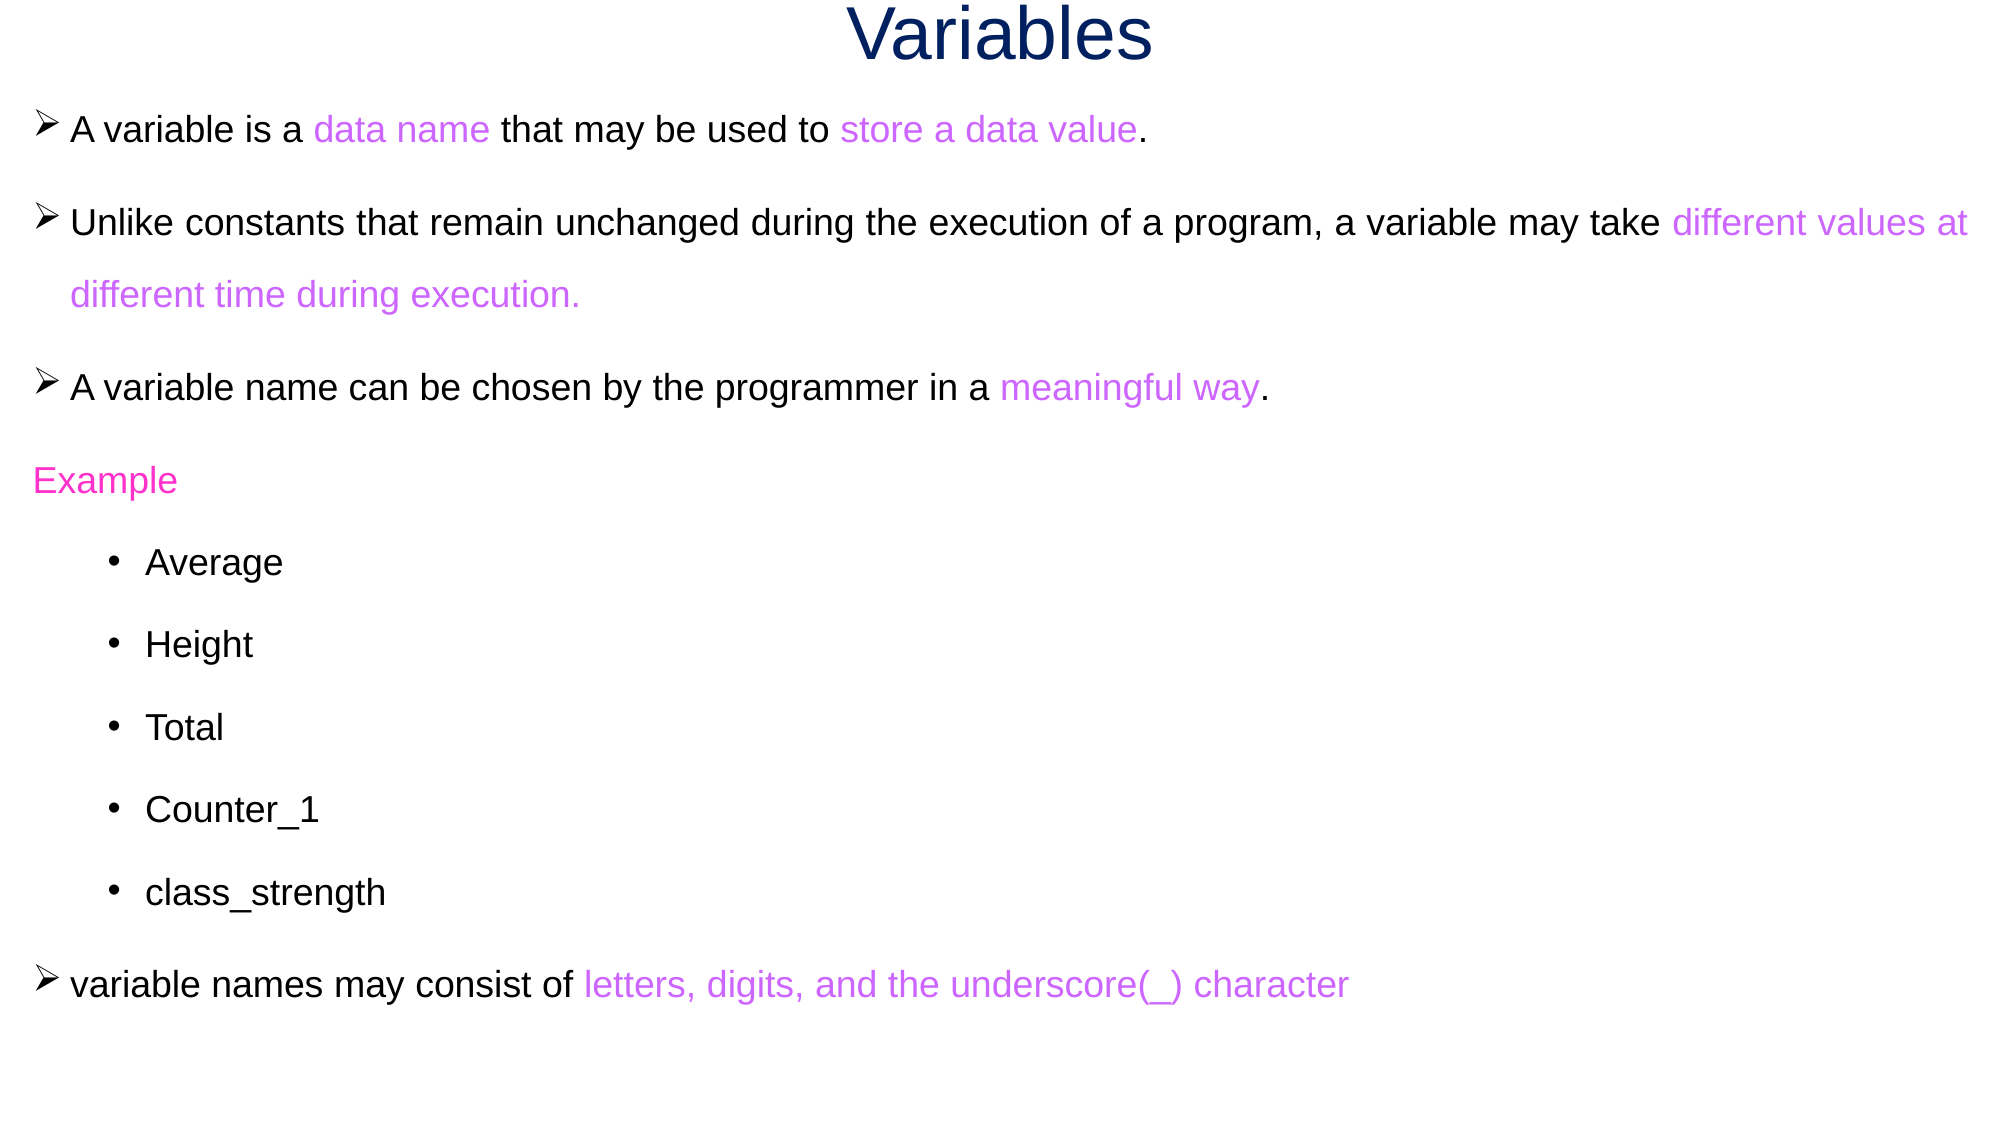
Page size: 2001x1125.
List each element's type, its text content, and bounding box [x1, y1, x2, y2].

title Variables [0, 0, 2000, 71]
list A variable is a data name that may be used to store a data value. Unlike constants that remain unchanged during the execution of a program, a variable may take different values at different time during execution. A variable name can be chosen by the programmer in a meaningful way. Example Average Height Total Counter_1 class_strength variable names may consist of letters, digits, and the underscore(_) character [17, 70, 1984, 1125]
